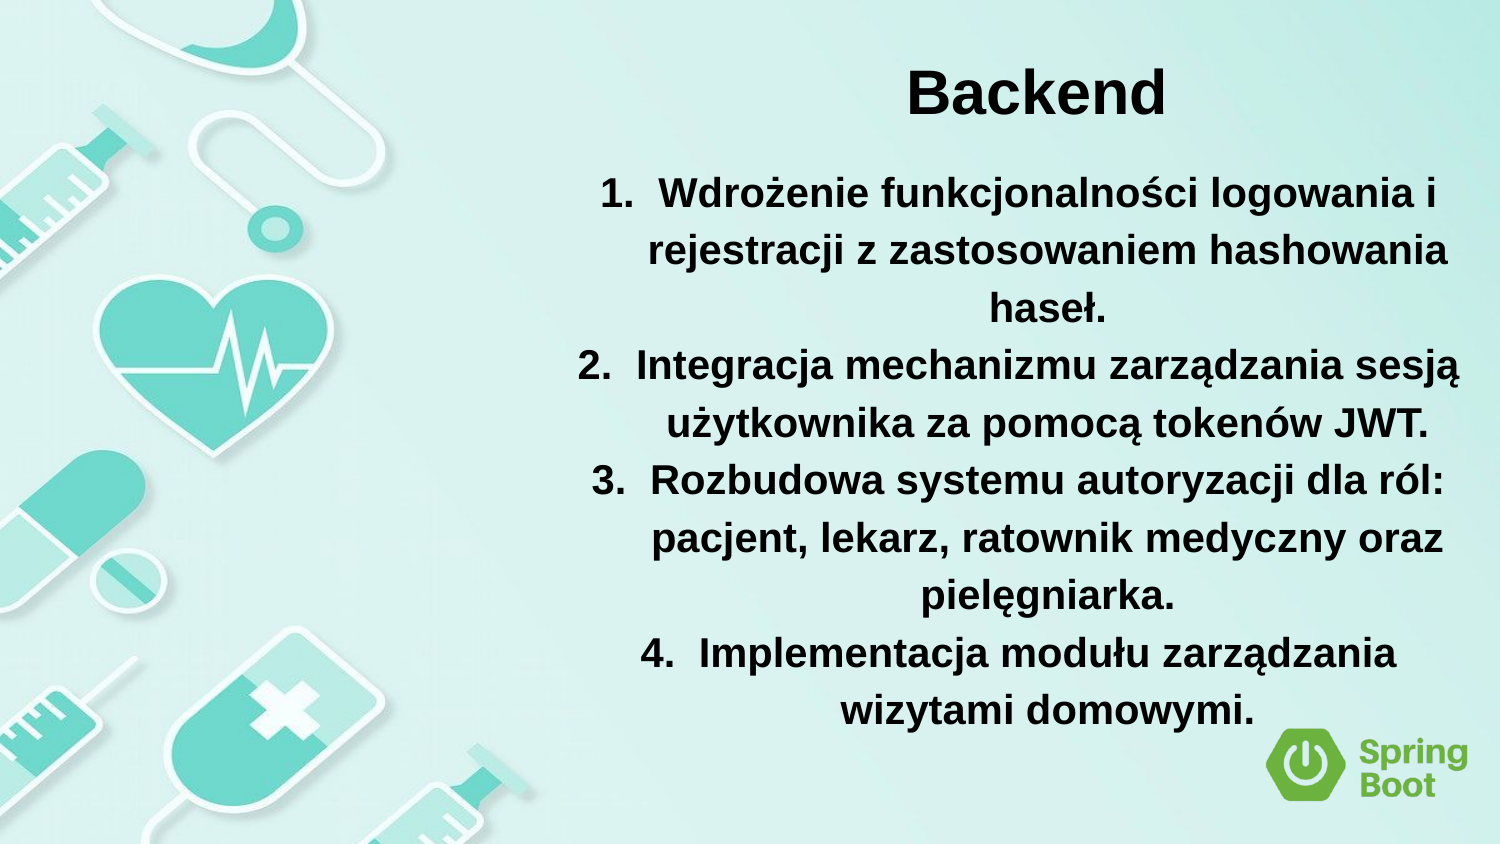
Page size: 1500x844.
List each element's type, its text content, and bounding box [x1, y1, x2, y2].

list Wdrożenie funkcjonalności logowania i rejestracji z zastosowaniem hashowania haseł. Integracja mechanizmu zarządzania sesją użytkownika za pomocą tokenów JWT. Rozbudowa systemu autoryzacji dla ról: pacjent, lekarz, ratownik medyczny oraz pielęgniarka. Implementacja modułu zarządzania wizytami domowymi. [534, 142, 1487, 771]
picture [0, 0, 1500, 844]
title Backend [891, 36, 1196, 131]
